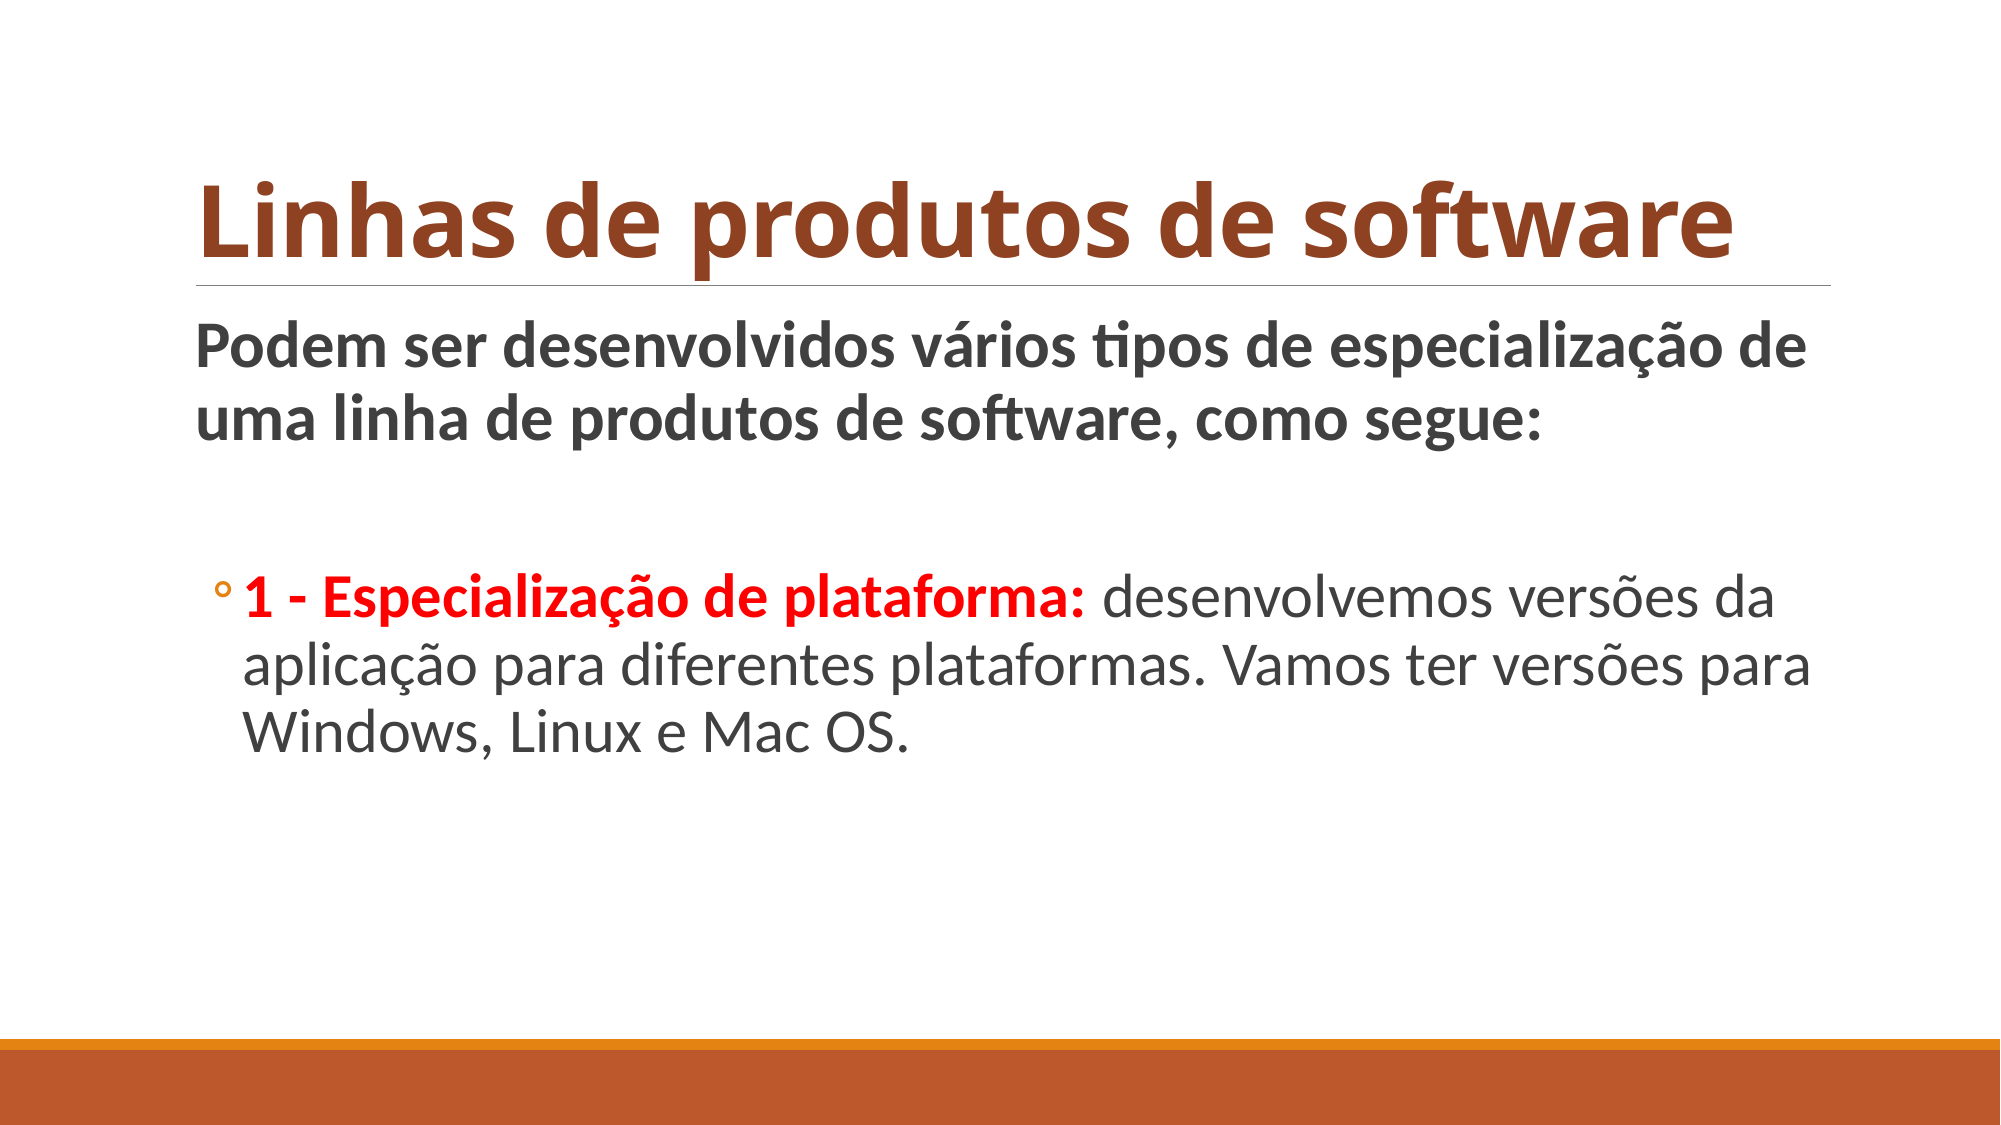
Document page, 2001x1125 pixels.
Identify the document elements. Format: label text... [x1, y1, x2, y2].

list Podem ser desenvolvidos vários tipos de especialização de uma linha de produtos de software, como segue: 1 - Especialização de plataforma: desenvolvemos versões da aplicação para diferentes plataformas. Vamos ter versões para Windows, Linux e Mac OS. [180, 302, 1830, 1017]
title Linhas de produtos de software [180, 47, 1830, 285]
